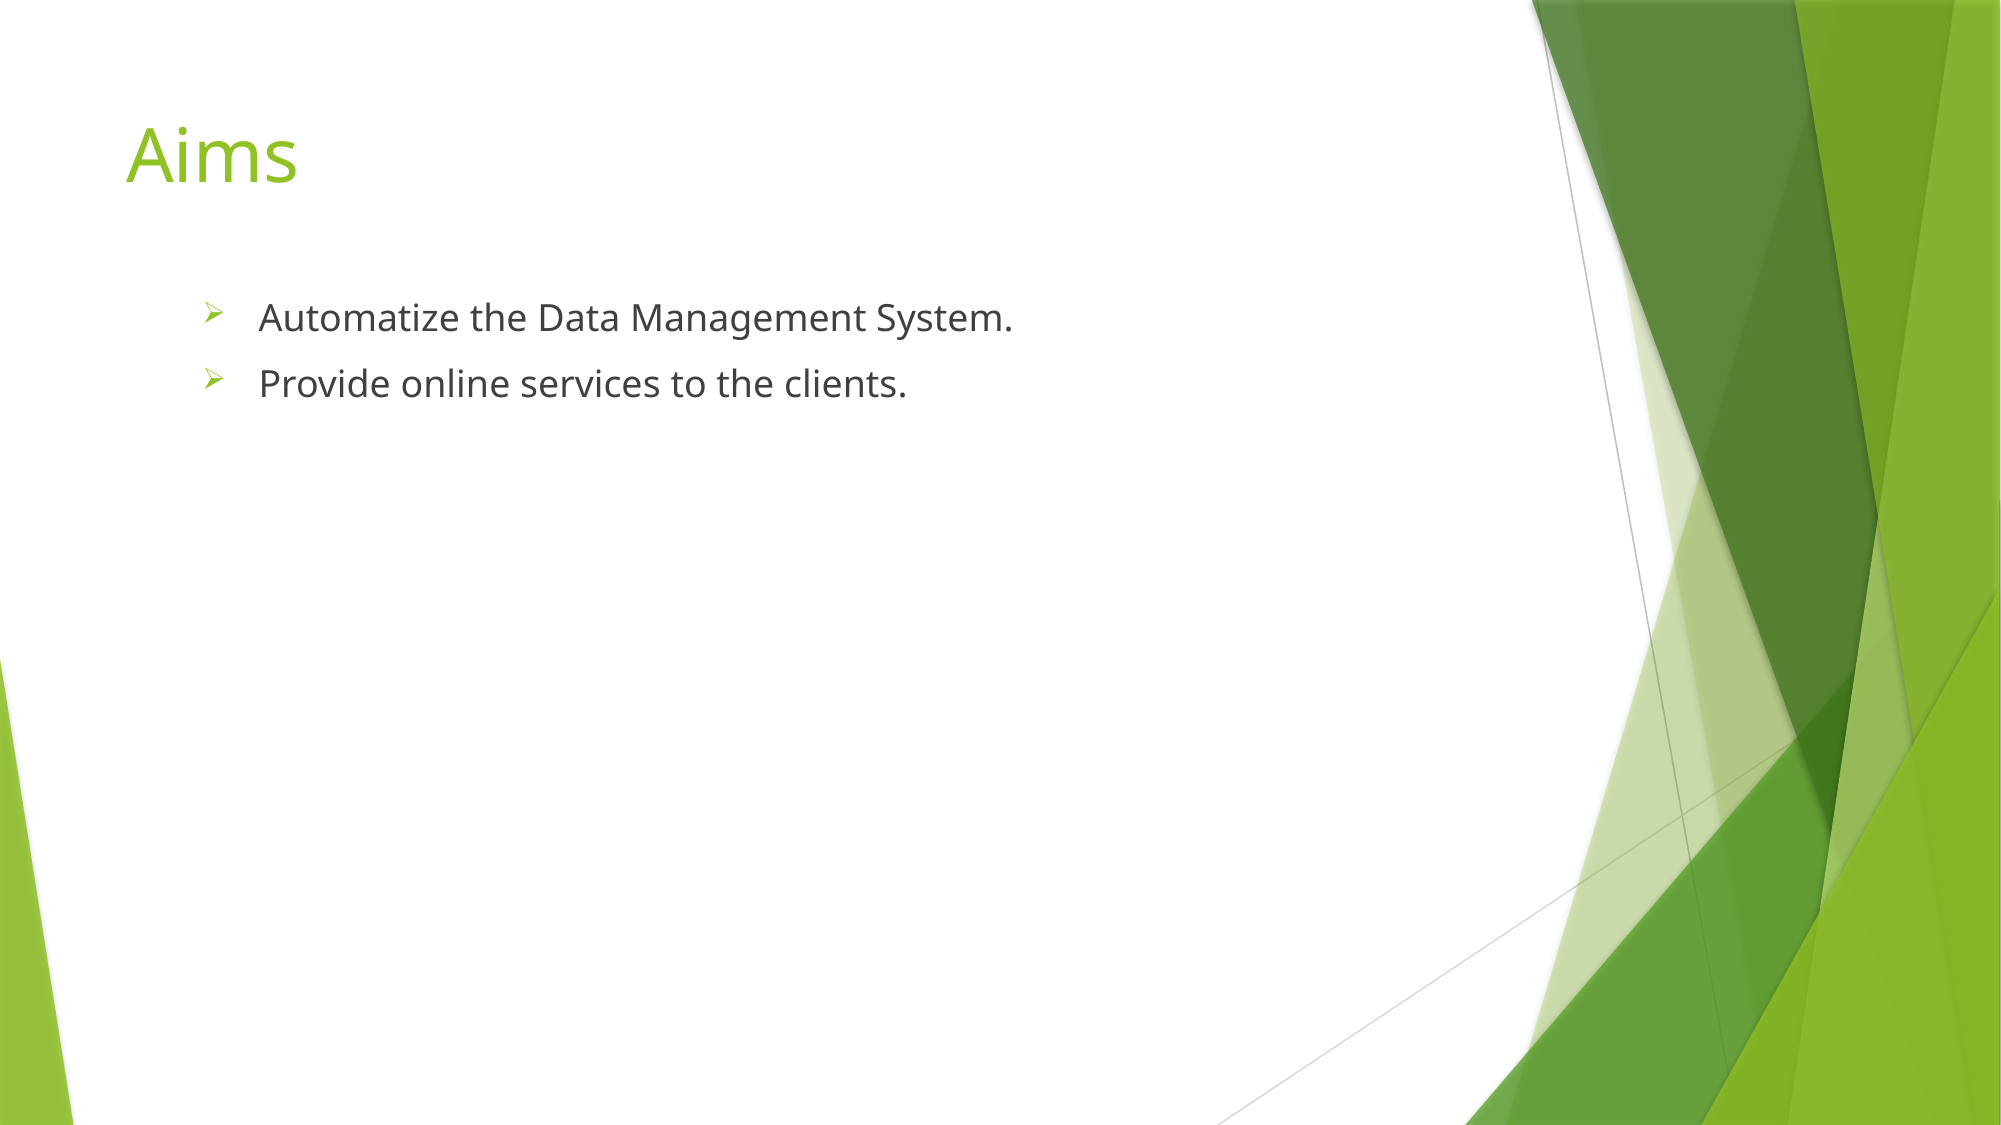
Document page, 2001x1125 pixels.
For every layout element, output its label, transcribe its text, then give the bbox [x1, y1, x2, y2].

list Automatize the Data Management System. Provide online services to the clients. [187, 286, 1813, 868]
title Aims [111, 99, 1522, 317]
